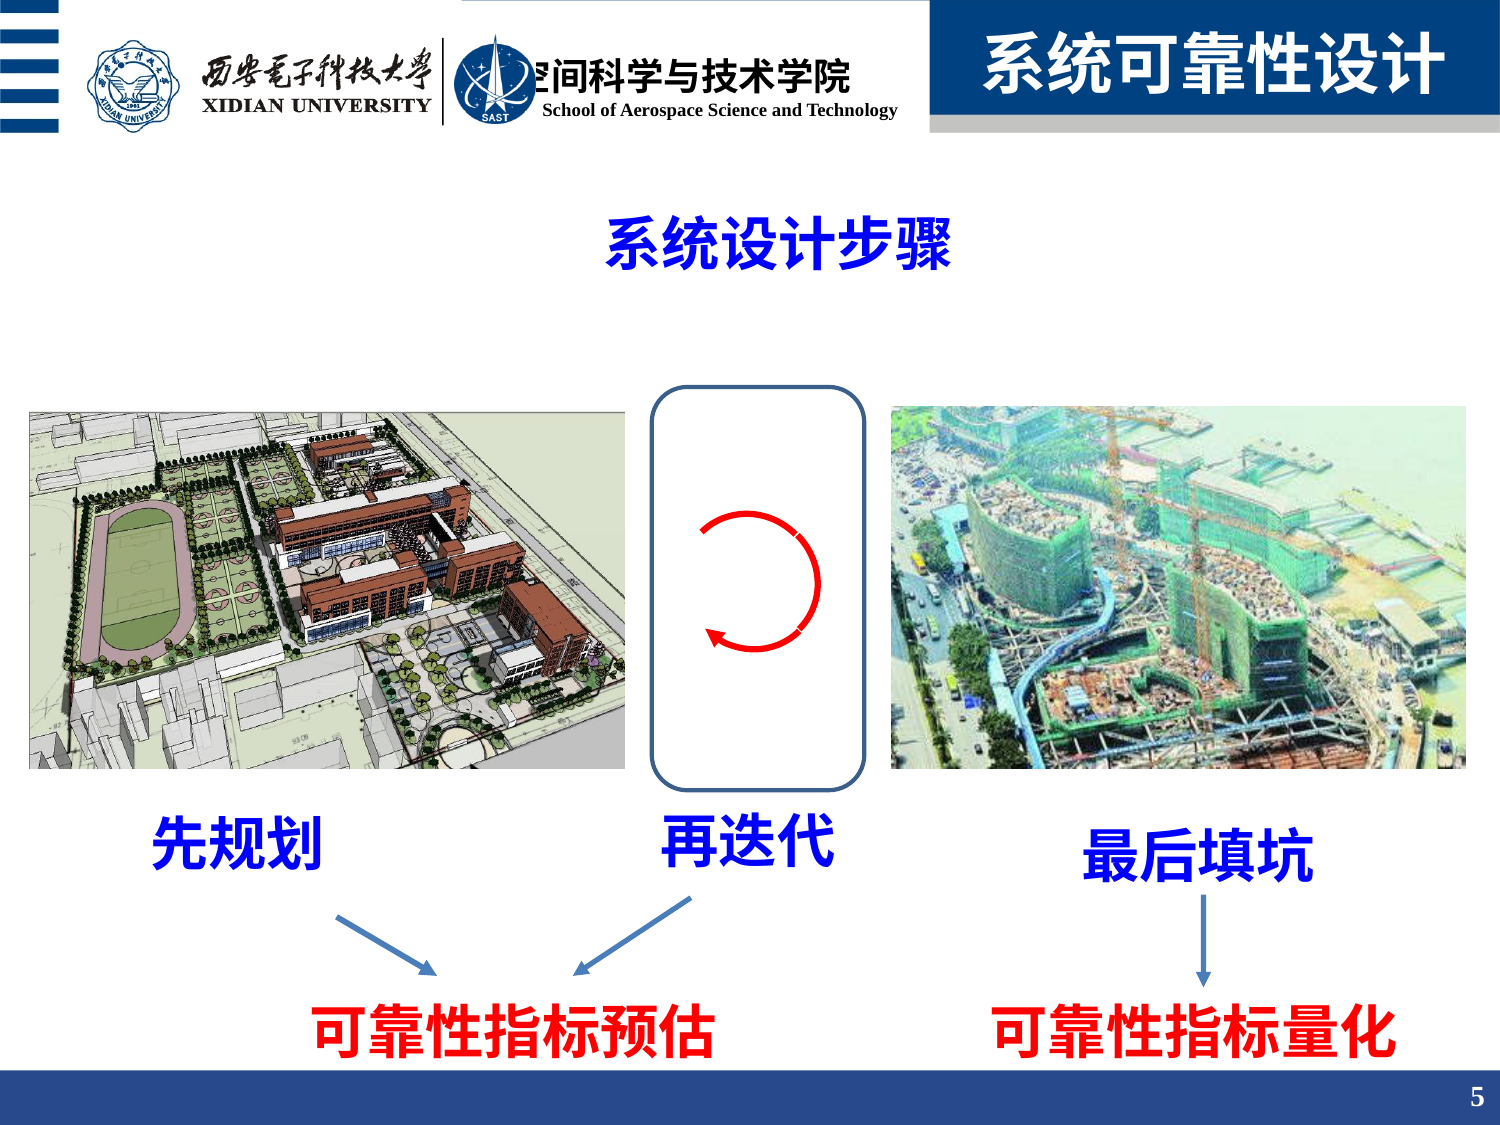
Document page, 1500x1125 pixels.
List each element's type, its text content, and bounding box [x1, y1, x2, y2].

text_box 可靠性指标量化 [975, 987, 1432, 1073]
text_box [751, 534, 819, 630]
text_box [649, 384, 867, 793]
text_box 可靠性指标预估 [294, 987, 752, 1073]
text_box 系统可靠性设计 [927, 4, 1500, 119]
text_box [705, 582, 800, 651]
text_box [336, 916, 438, 977]
text_box 系统设计步骤 [589, 200, 976, 285]
text_box 最后填坑 [1066, 811, 1341, 897]
picture [0, 0, 1500, 1070]
text_box 先规划 [135, 799, 361, 885]
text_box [572, 897, 692, 977]
text_box [701, 513, 797, 581]
picture [930, 0, 1500, 4]
text_box 再迭代 [646, 797, 930, 882]
